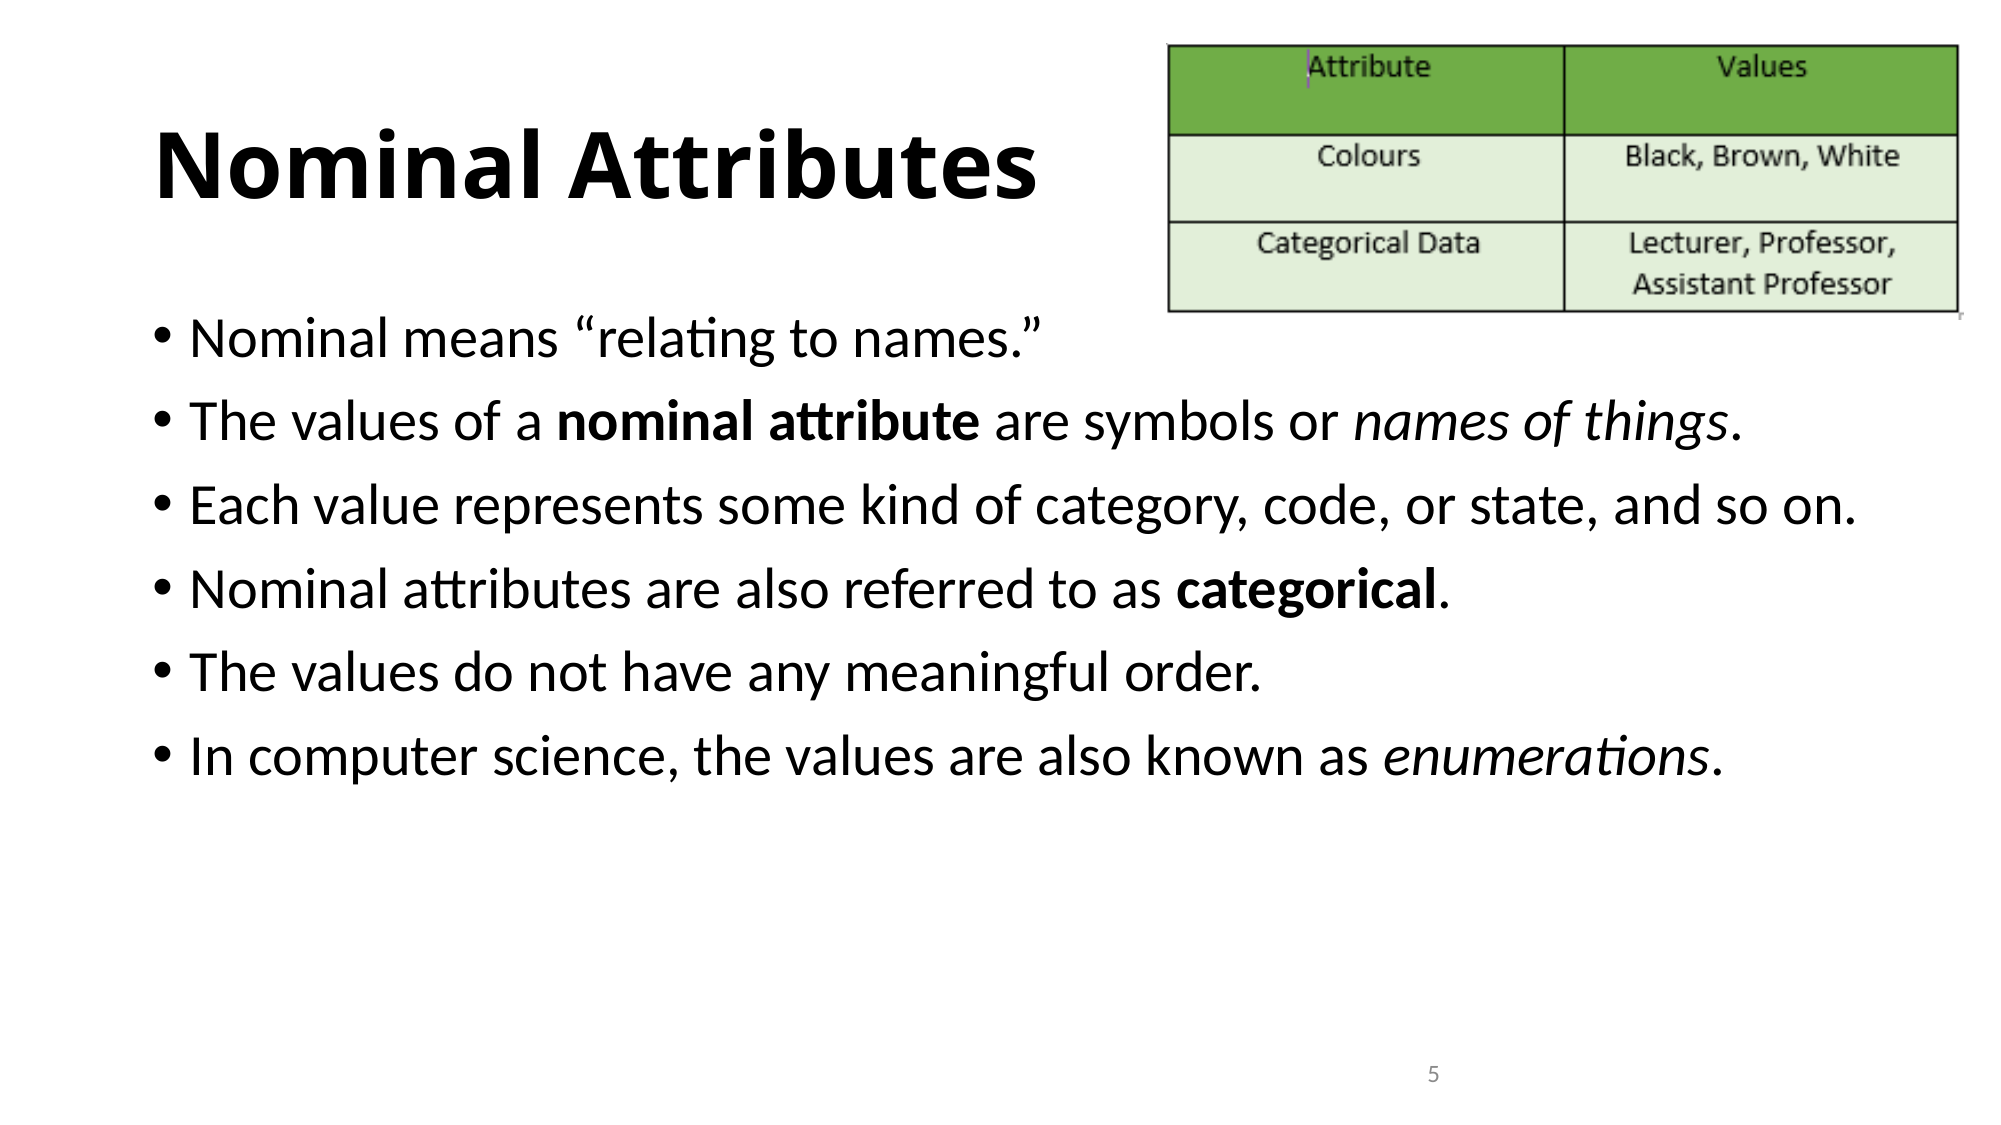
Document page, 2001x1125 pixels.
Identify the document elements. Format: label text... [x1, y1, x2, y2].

title Nominal Attributes [137, 59, 1166, 278]
picture [1166, 43, 1964, 320]
slide_number 5 [1412, 1042, 1863, 1103]
list Nominal means “relating to names.” The values of a nominal attribute are symbols or names of things. Each value represents some kind of category, code, or state, and so on. Nominal attributes are also referred to as categorical. The values do not have any meaningful order. In computer science, the values are also known as enumerations. [137, 299, 1947, 1014]
